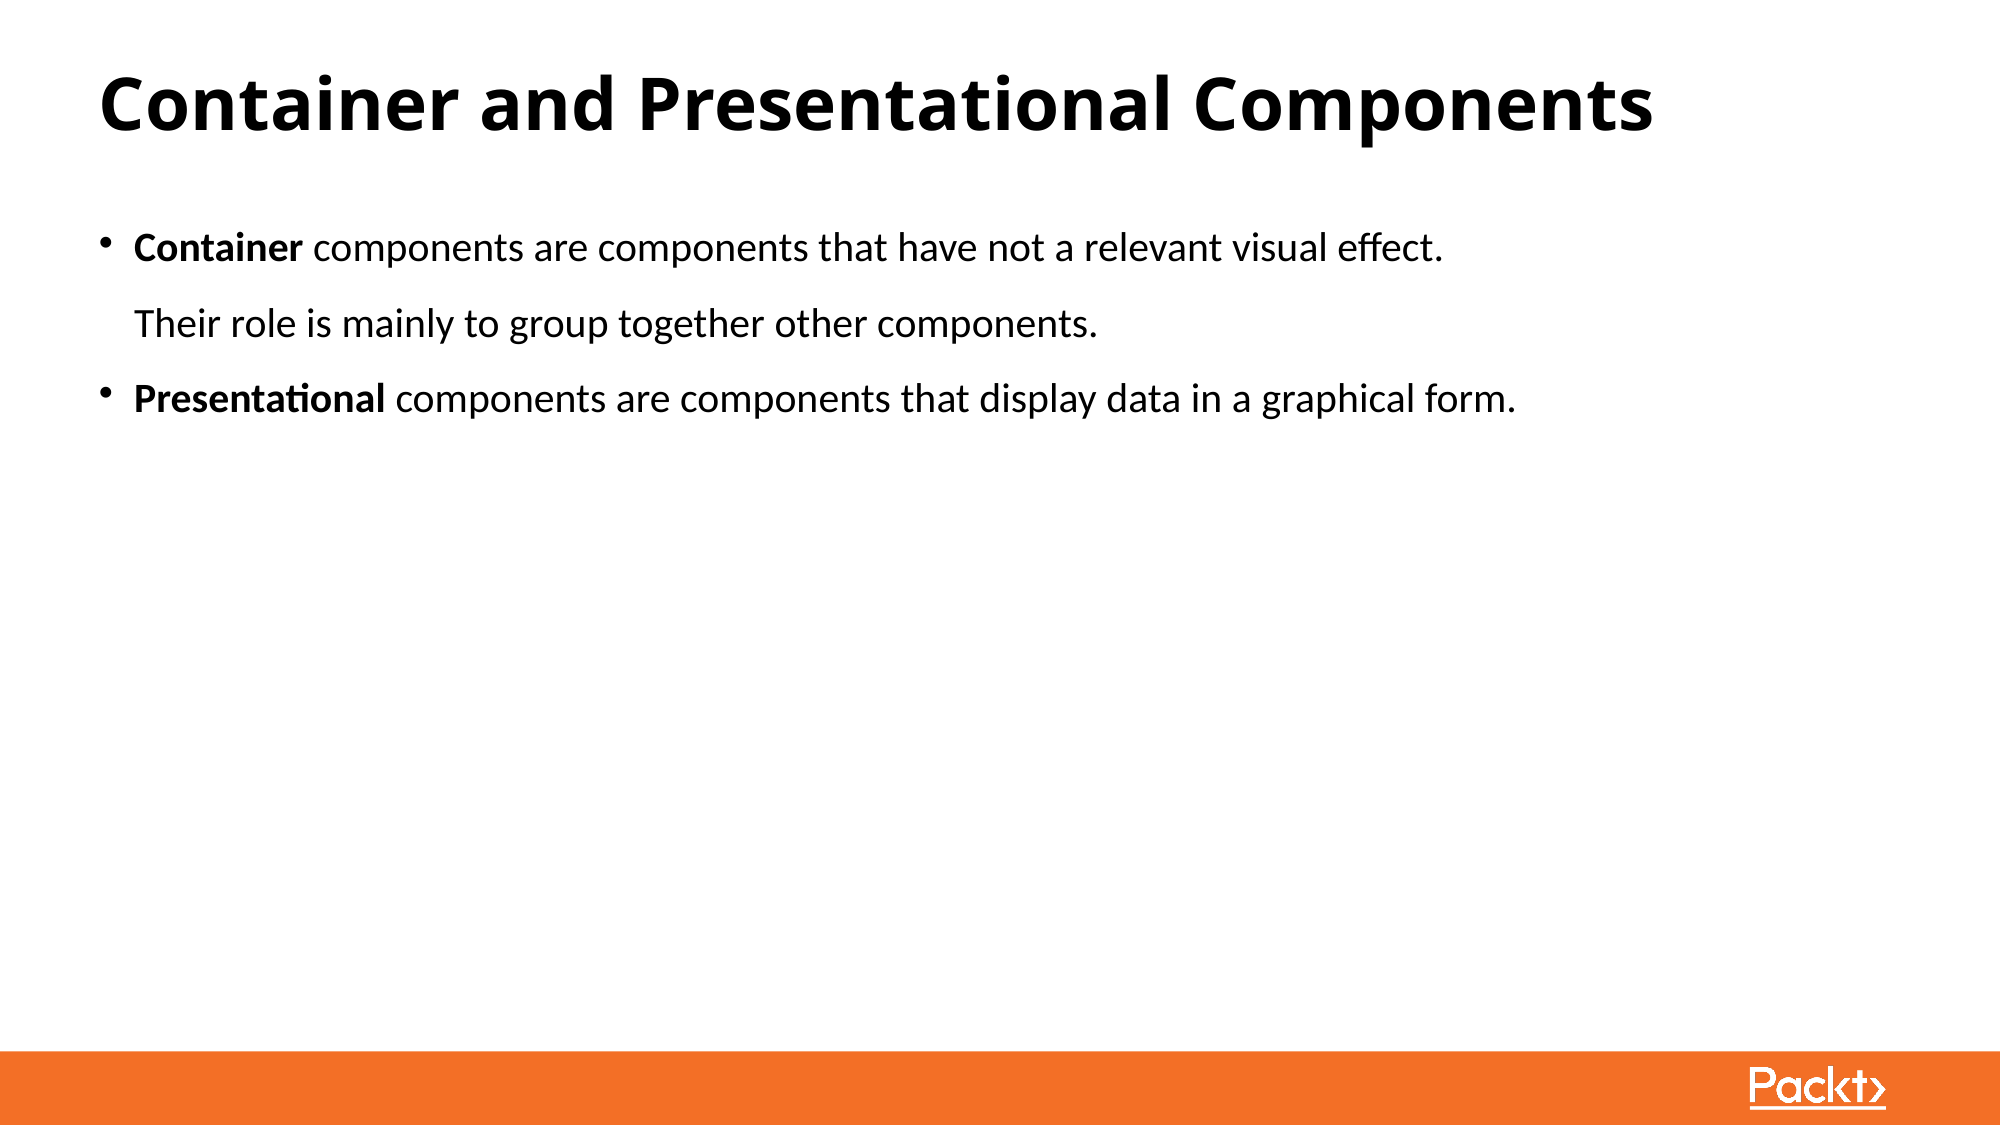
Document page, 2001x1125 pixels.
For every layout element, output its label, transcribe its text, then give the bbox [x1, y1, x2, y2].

title Container and Presentational Components [83, 0, 1809, 216]
picture [1729, 1045, 1906, 1125]
list Container components are components that have not a relevant visual effect. Their role is mainly to group together other components. Presentational components are components that display data in a graphical form. [83, 187, 1756, 902]
